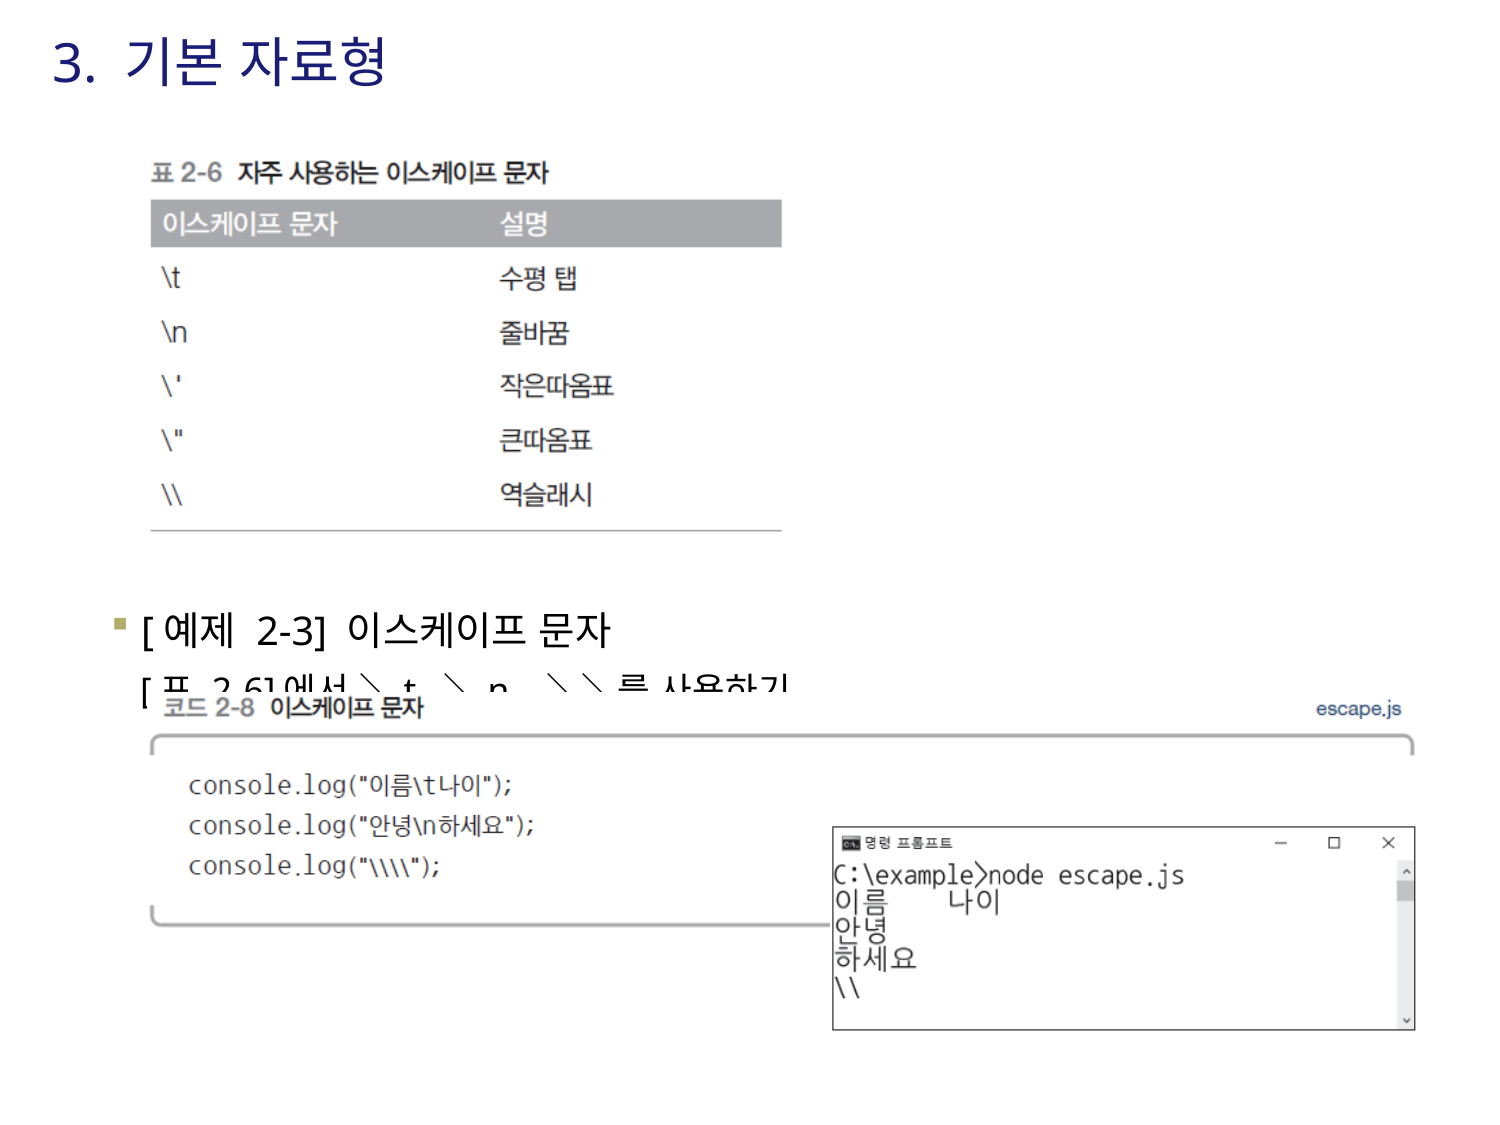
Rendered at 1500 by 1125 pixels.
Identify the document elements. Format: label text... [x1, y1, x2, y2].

picture [147, 692, 1420, 1033]
picture [147, 159, 786, 537]
title 3. 기본 자료형 [37, 13, 1278, 109]
list [예제 2-3] 이스케이프 문자 [표 2-6]에서 ＼t, ＼n, ＼＼를 사용하기 [37, 152, 1463, 1091]
